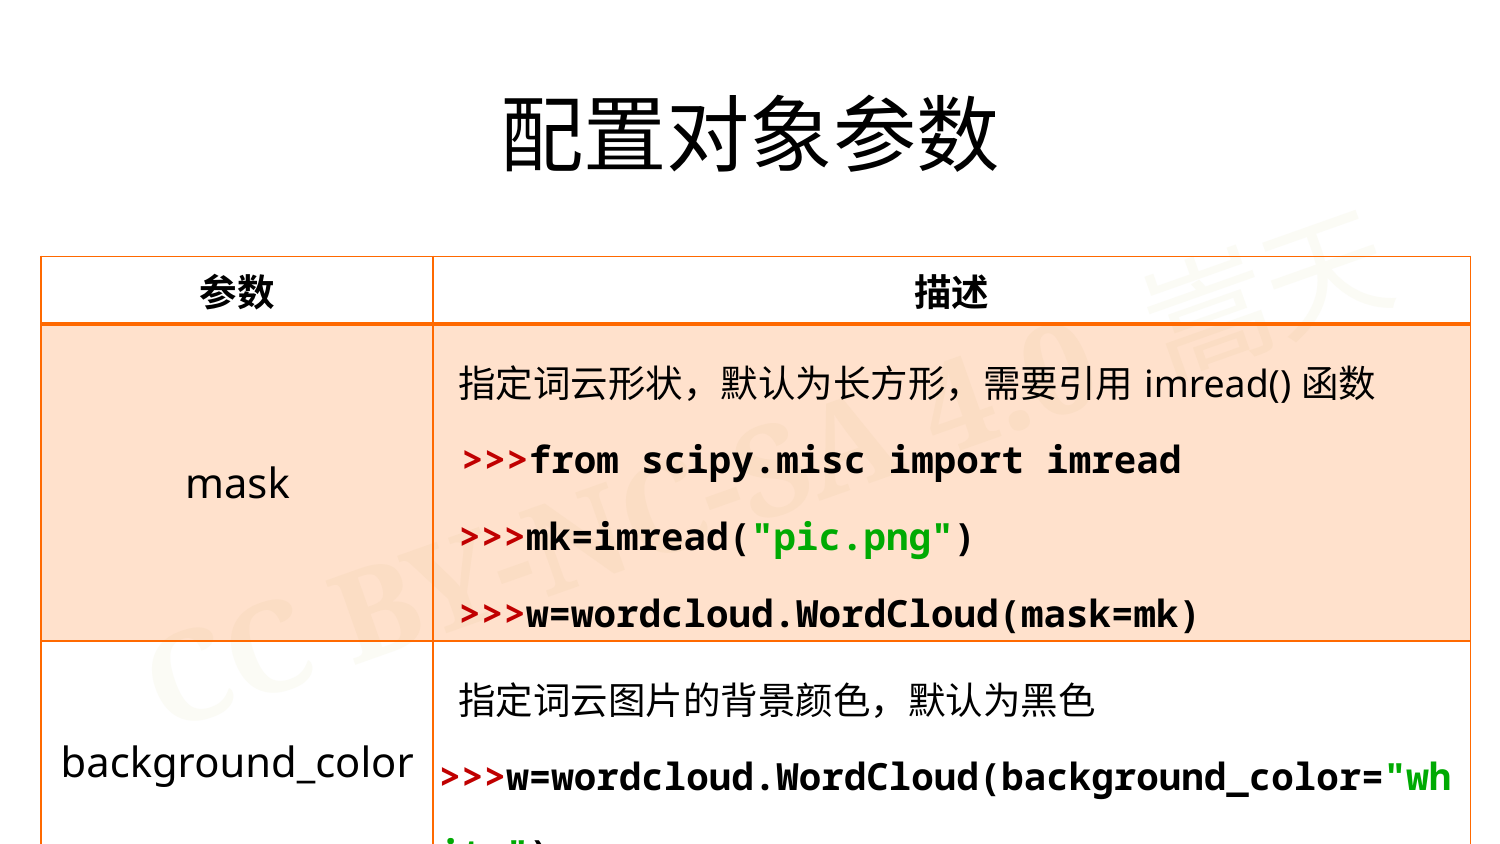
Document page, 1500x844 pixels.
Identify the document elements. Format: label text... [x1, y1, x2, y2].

table_cell 指定词云图片的背景颜色，默认为黑色 >>>w=wordcloud.WordCloud(background_color="white") [434, 642, 1470, 844]
table_header 描述 [434, 257, 1470, 322]
table_cell 指定词云形状，默认为长方形，需要引用imread()函数 >>>from scipy.misc import imread >>>mk=imread("pic.png") >>>w=wordcloud.WordCloud(mask=mk) [434, 326, 1470, 640]
text_box 配置对象参数 [0, 79, 1500, 211]
table_header 参数 [42, 257, 432, 322]
table_cell mask [42, 326, 432, 640]
table_cell background_color [42, 642, 432, 844]
